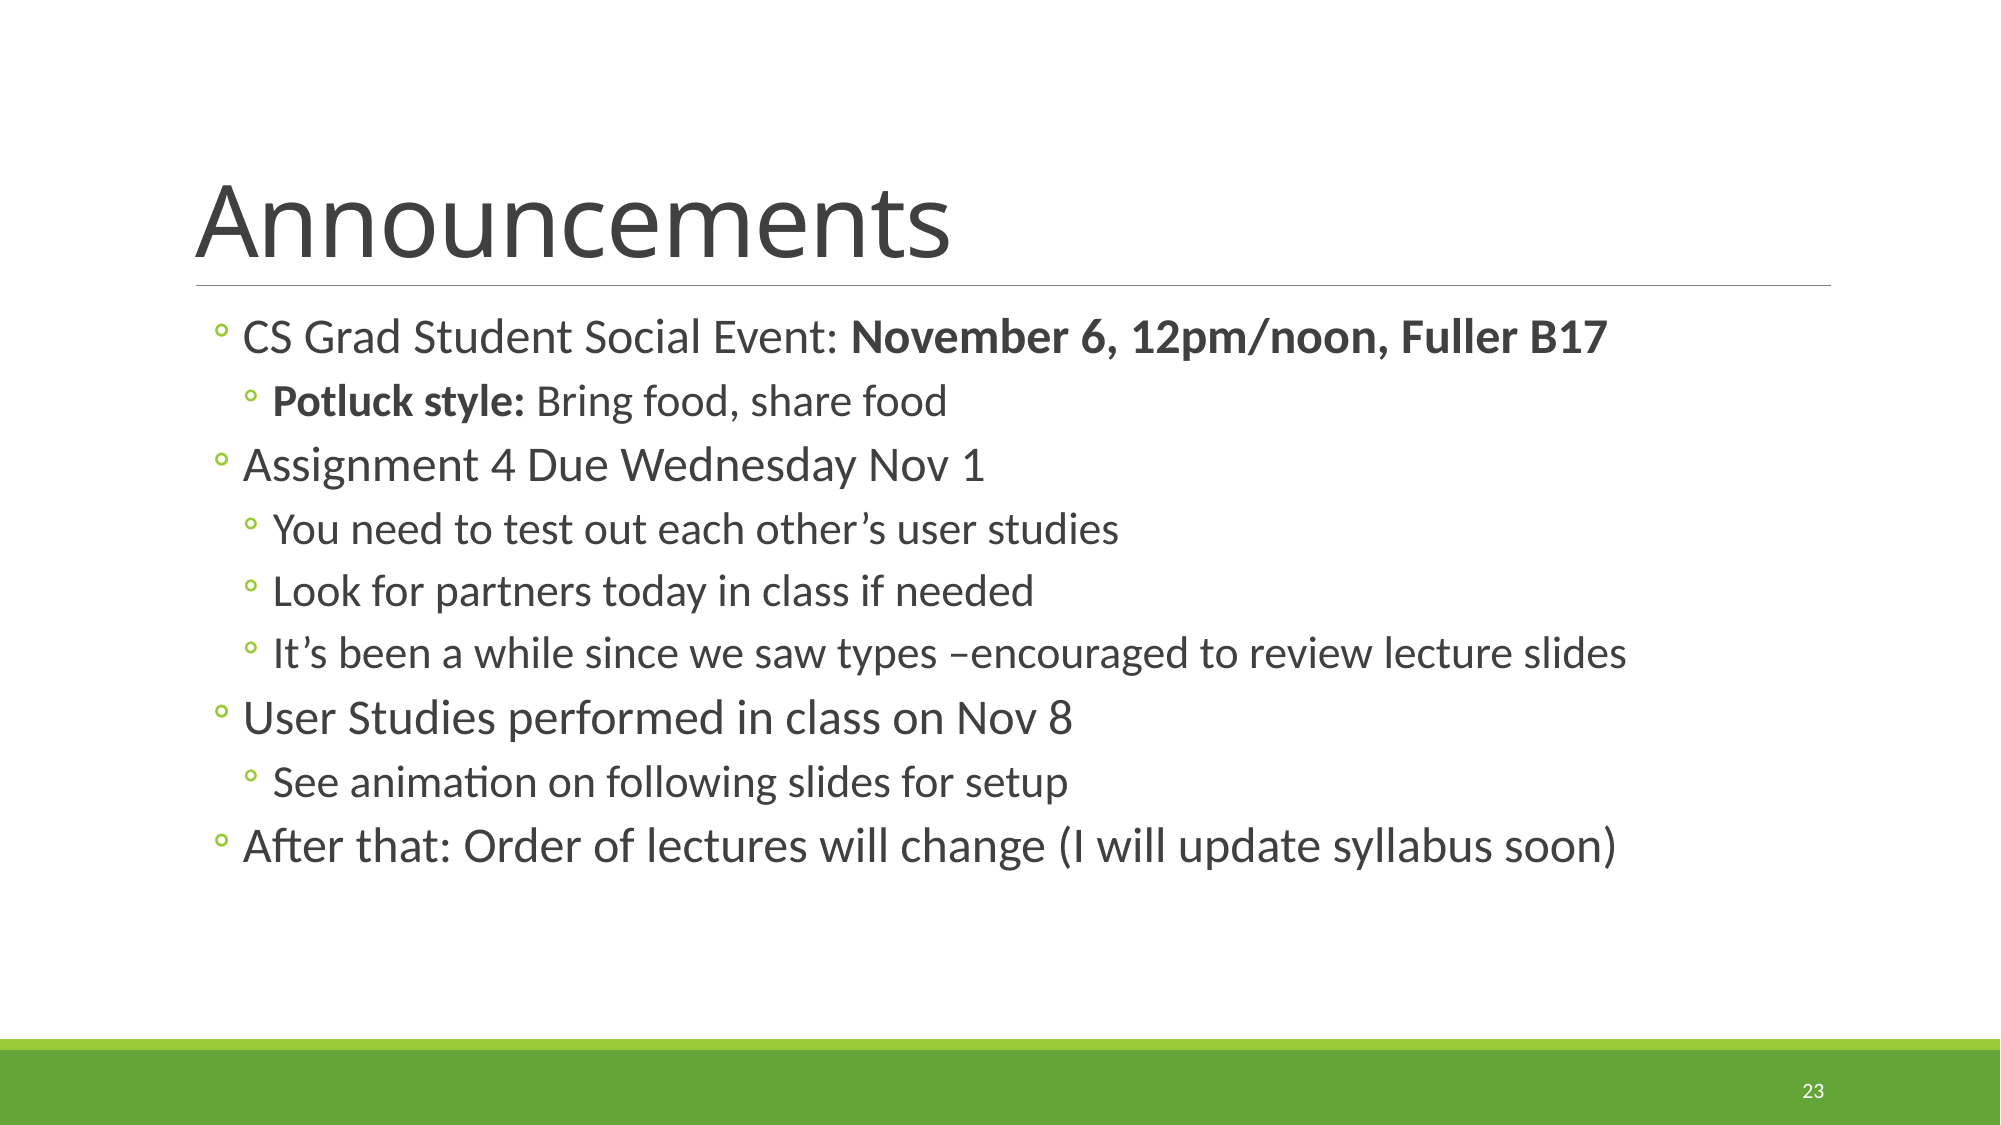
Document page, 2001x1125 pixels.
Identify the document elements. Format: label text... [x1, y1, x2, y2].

list CS Grad Student Social Event: November 6, 12pm/noon, Fuller B17 Potluck style: Bring food, share food Assignment 4 Due Wednesday Nov 1 You need to test out each other’s user studies Look for partners today in class if needed It’s been a while since we saw types –encouraged to review lecture slides User Studies performed in class on Nov 8 See animation on following slides for setup After that: Order of lectures will change (I will update syllabus soon) [180, 302, 1830, 963]
title Announcements [180, 47, 1830, 285]
slide_number 23 [1624, 1059, 1840, 1120]
